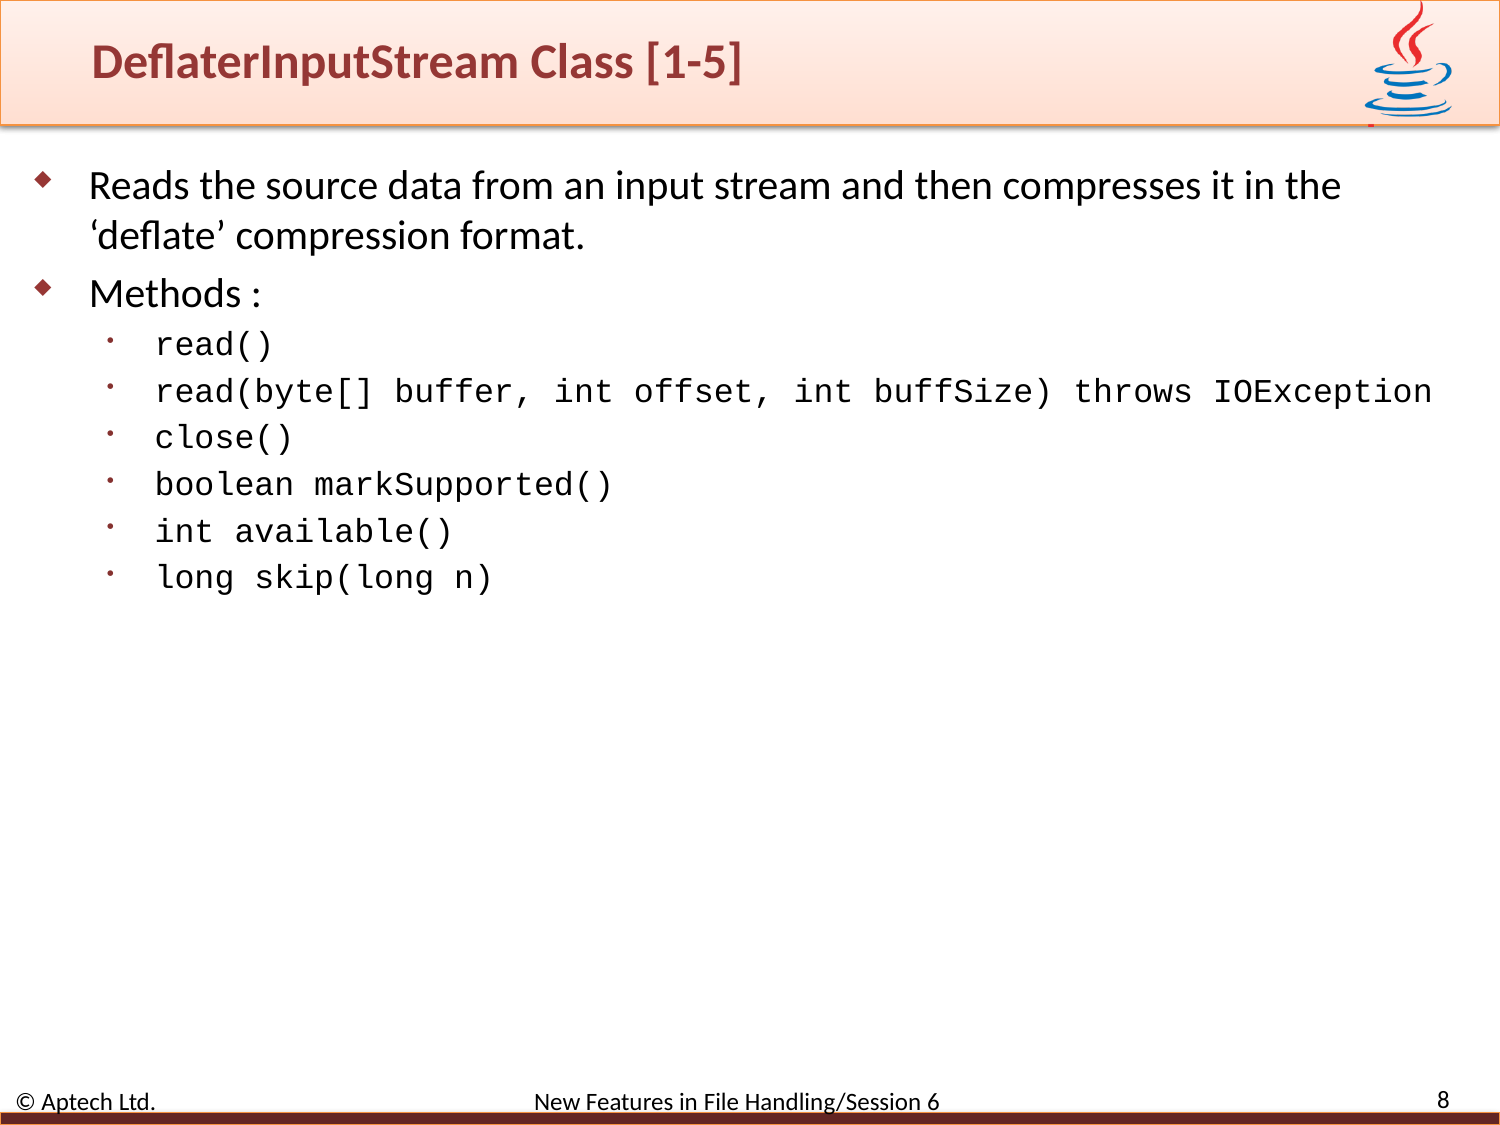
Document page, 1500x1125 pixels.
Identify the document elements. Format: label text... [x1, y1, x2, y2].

title DeflaterInputStream Class [1-5] [76, 24, 1288, 93]
picture [1362, 0, 1454, 127]
list Reads the source data from an input stream and then compresses it in the ‘deflate’ compression format. Methods : read() read(byte[] buffer, int offset, int buffSize) throws IOException close() boolean markSupported() int available() long skip(long n) [17, 149, 1500, 1013]
slide_number 8 [1337, 1084, 1465, 1113]
footer © Aptech Ltd. New Features in File Handling/Session 6 [0, 1087, 1325, 1113]
